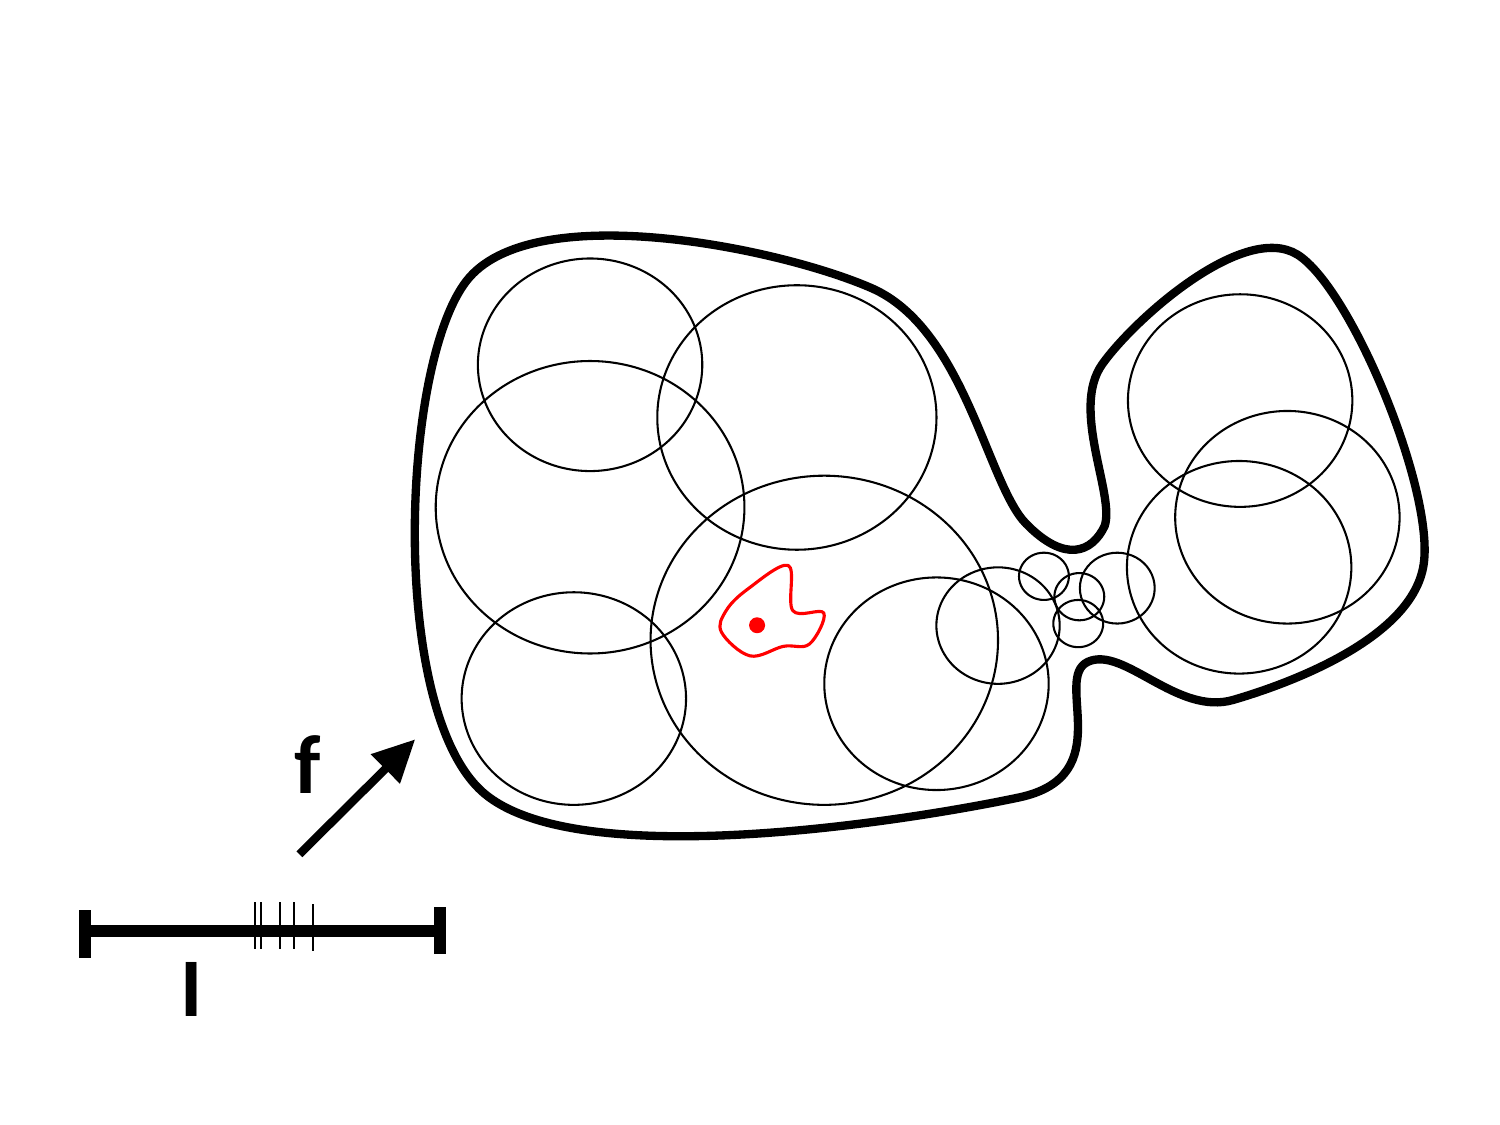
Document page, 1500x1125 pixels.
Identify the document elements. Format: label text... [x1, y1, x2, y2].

text_box [1057, 570, 1081, 605]
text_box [299, 739, 416, 855]
text_box [433, 358, 747, 656]
text_box [1125, 292, 1355, 509]
text_box [822, 575, 1051, 793]
text_box [1016, 550, 1071, 603]
text_box [1077, 550, 1139, 626]
text_box [475, 256, 696, 399]
text_box [1051, 597, 1106, 650]
text_box [662, 283, 939, 495]
text_box [717, 563, 827, 659]
text_box f [279, 702, 368, 818]
text_box [412, 233, 1427, 839]
text_box I [166, 938, 255, 1041]
text_box [1124, 484, 1344, 676]
text_box [459, 623, 689, 807]
text_box [960, 565, 1060, 662]
text_box [1173, 427, 1402, 626]
text_box [248, 932, 254, 940]
text_box [668, 473, 982, 807]
text_box I [166, 925, 250, 930]
